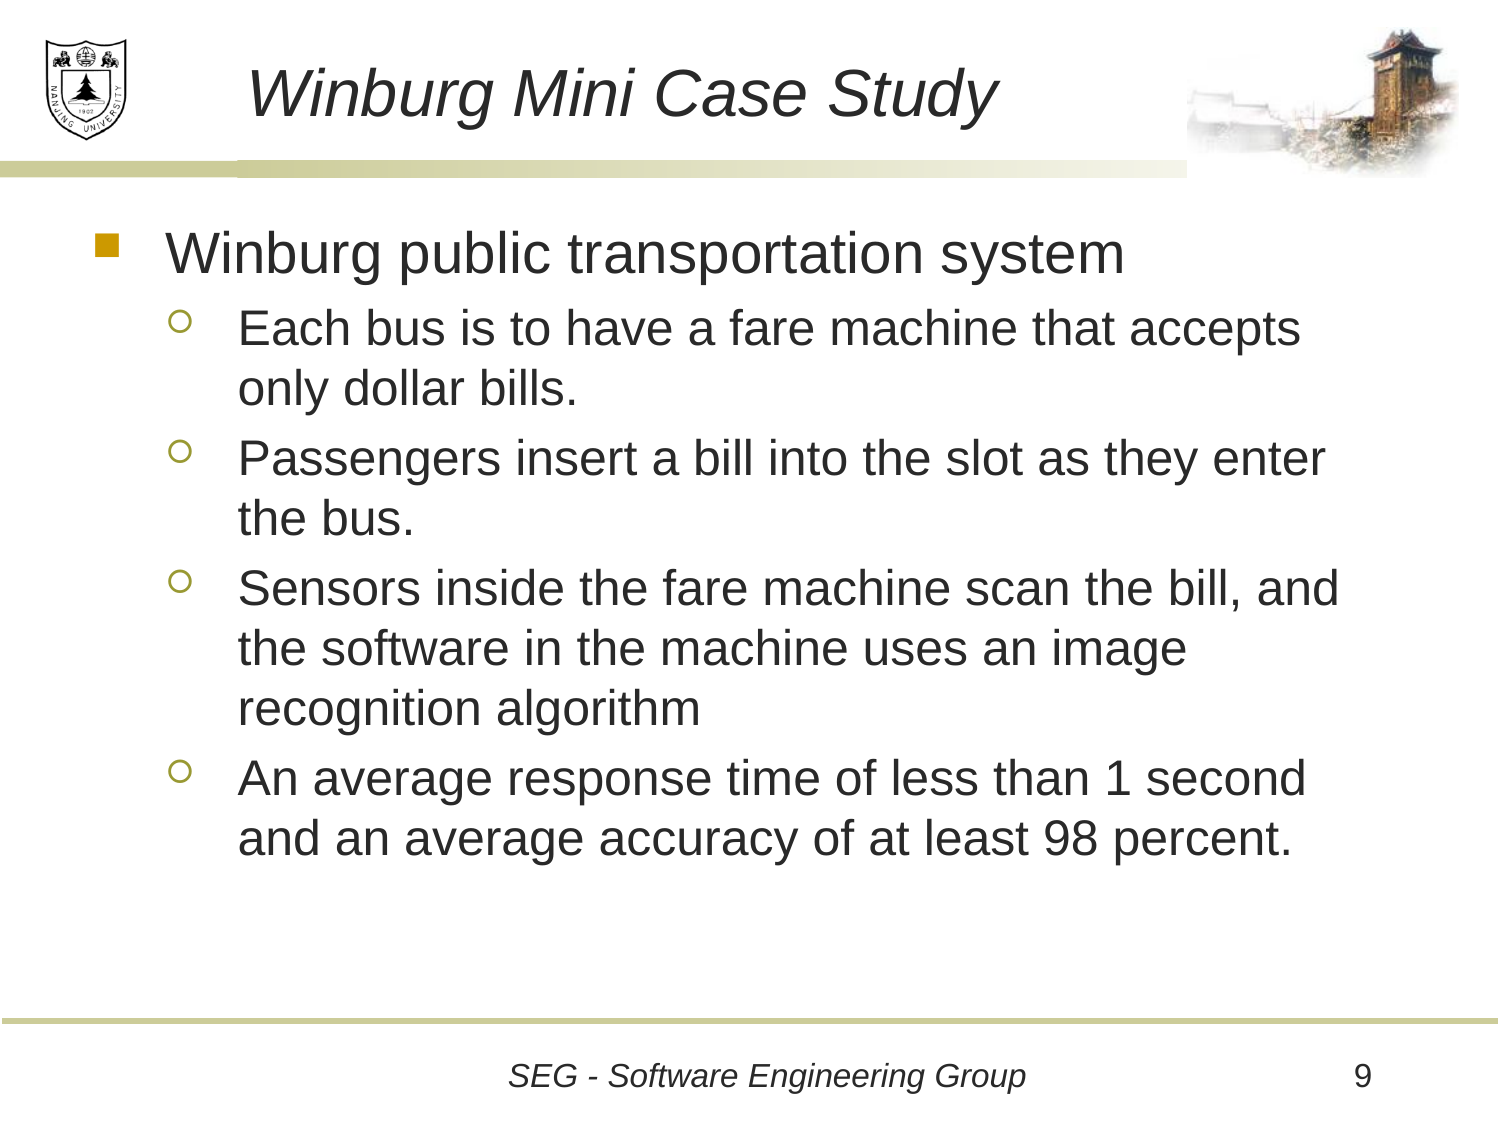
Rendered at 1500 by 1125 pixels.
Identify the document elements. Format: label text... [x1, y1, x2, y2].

slide_number 9 [1234, 1046, 1388, 1107]
title Winburg Mini Case Study [171, 42, 1093, 138]
picture [41, 36, 131, 143]
footer SEG - Software Engineering Group [336, 1046, 1200, 1107]
picture [2, 1018, 1498, 1024]
list Winburg public transportation system Each bus is to have a fare machine that accepts only dollar bills. Passengers insert a bill into the slot as they enter the bus. Sensors inside the fare machine scan the bill, and the software in the machine uses an image recognition algorithm An average response time of less than 1 second and an average accuracy of at least 98 percent. [76, 208, 1413, 964]
picture [1187, 27, 1459, 178]
